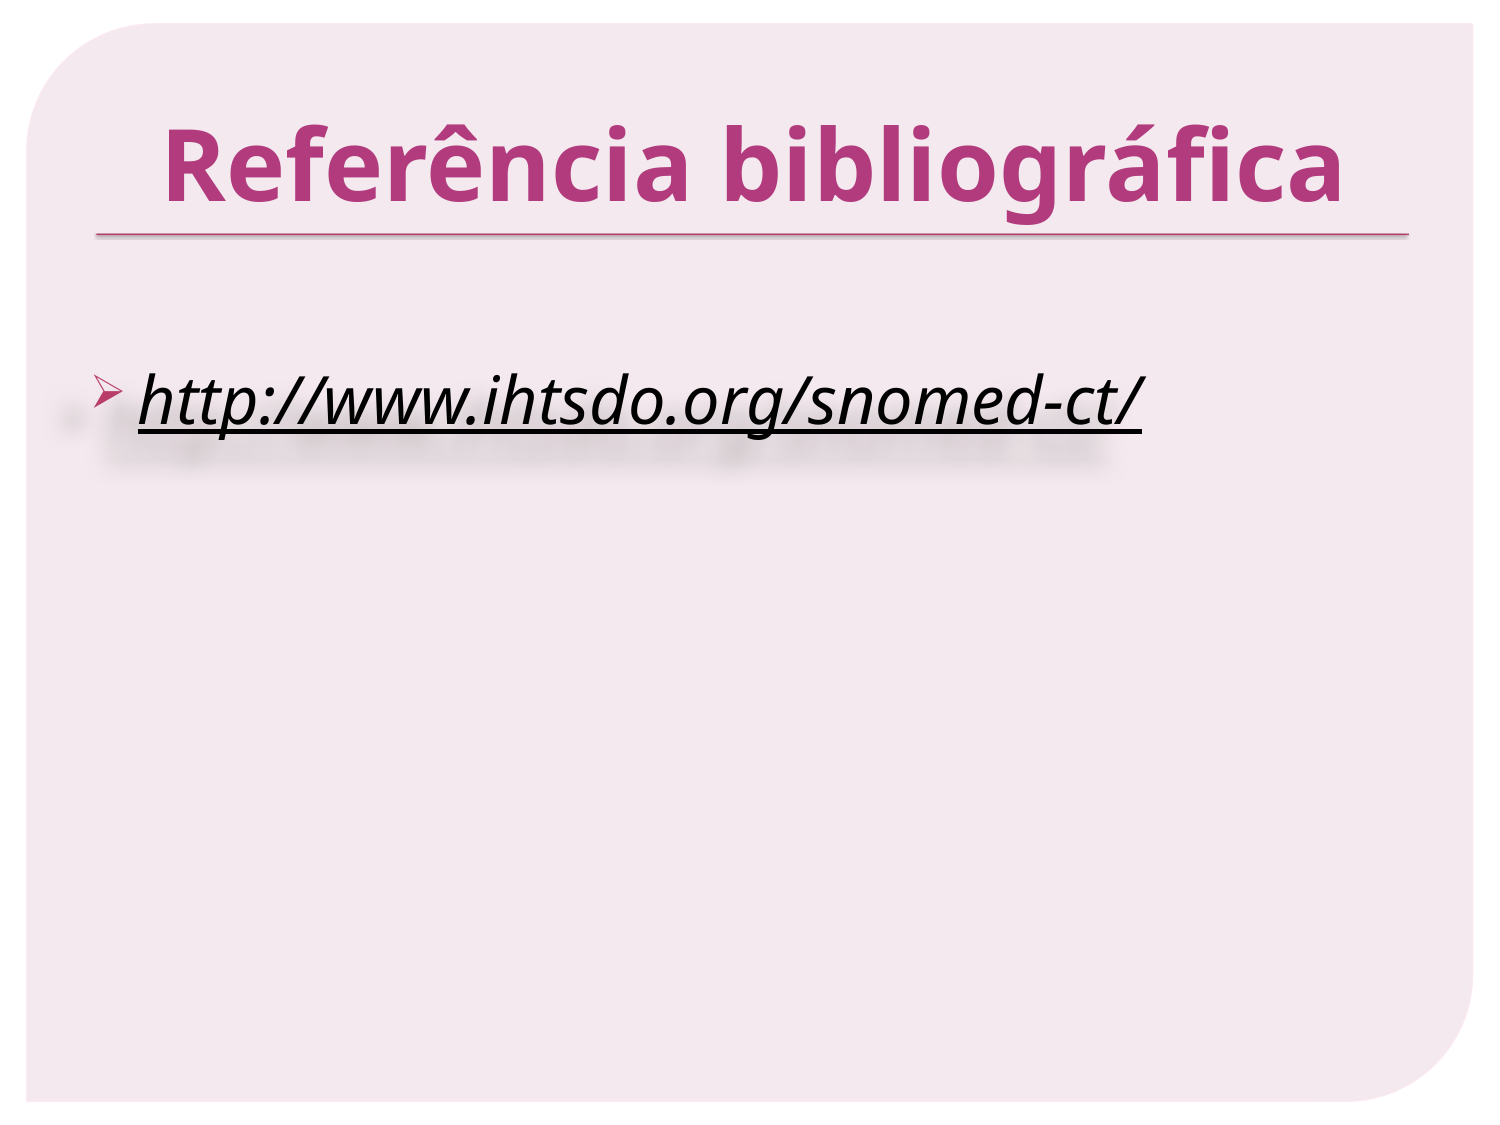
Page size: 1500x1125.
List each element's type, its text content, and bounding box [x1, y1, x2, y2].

list http://www.ihtsdo.org/snomed-ct/ [75, 270, 1425, 1013]
title Referência bibliográfica [75, 41, 1425, 230]
